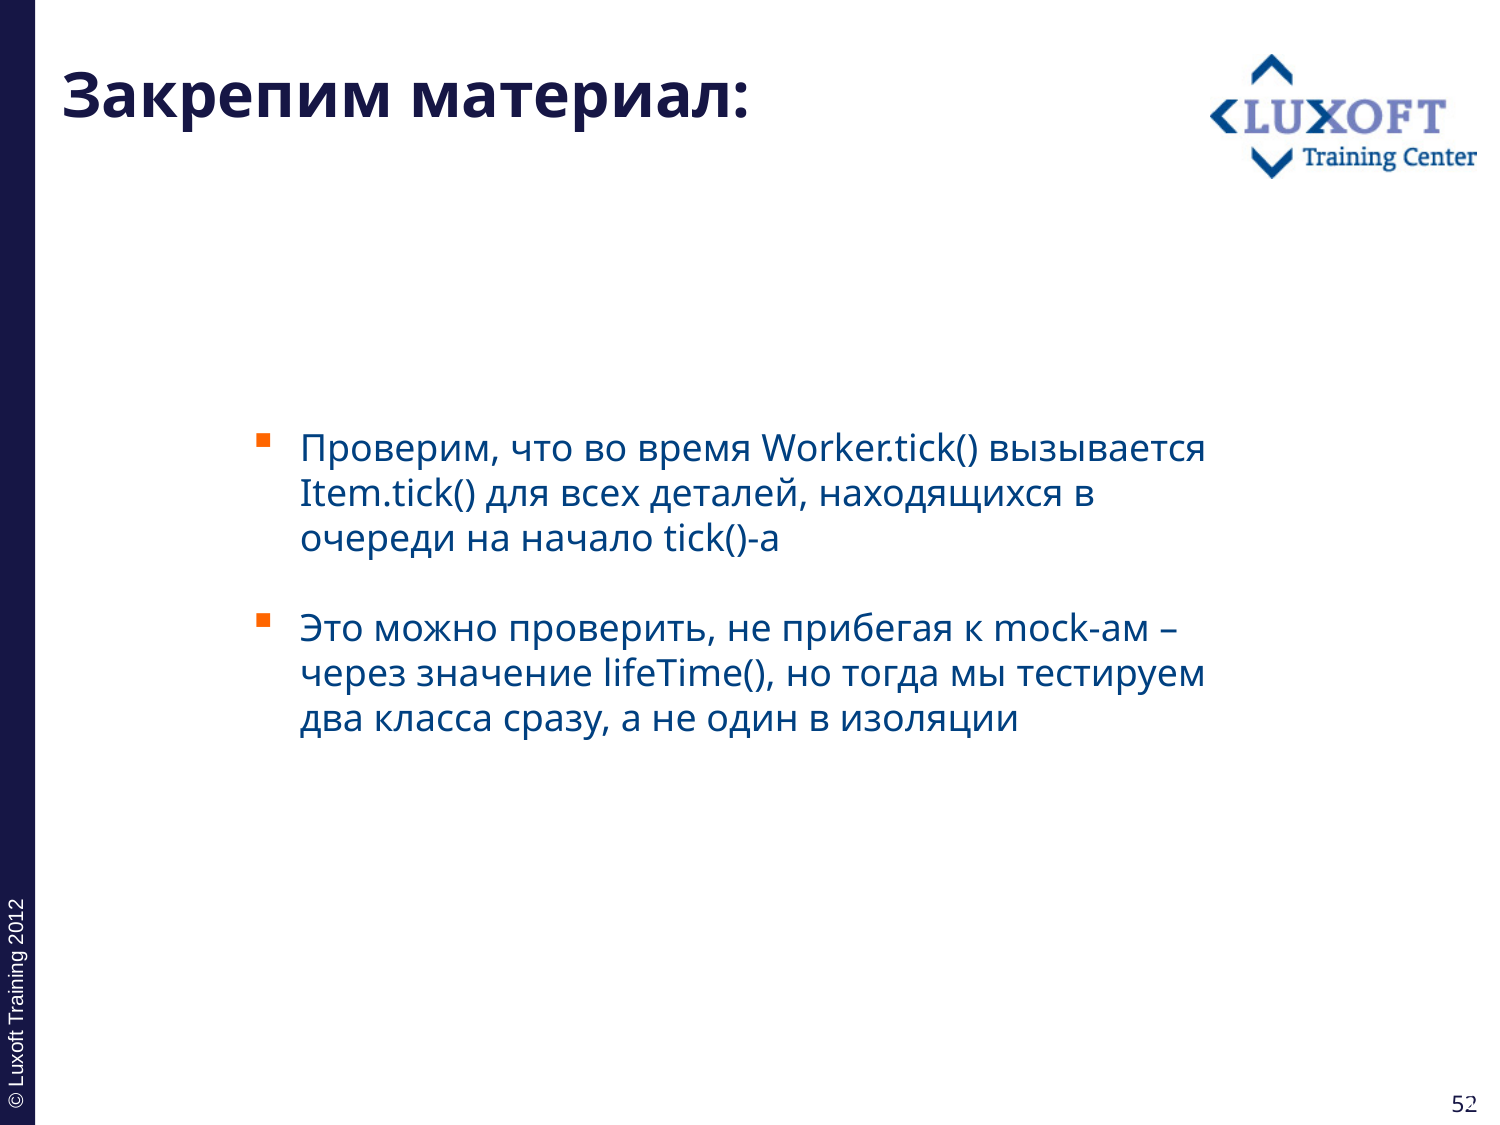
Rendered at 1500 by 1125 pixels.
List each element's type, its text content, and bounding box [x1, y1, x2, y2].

picture [1210, 54, 1477, 179]
text_box Проверим, что во время Worker.tick() вызывается Item.tick() для всех деталей, находящихся в очереди на начало tick()-а Это можно проверить, не прибегая к mock-ам – через значение lifeTime(), но тогда мы тестируем два класса сразу, а не один в изоляции [237, 399, 1257, 754]
title Закрепим материал: [46, 20, 1397, 165]
